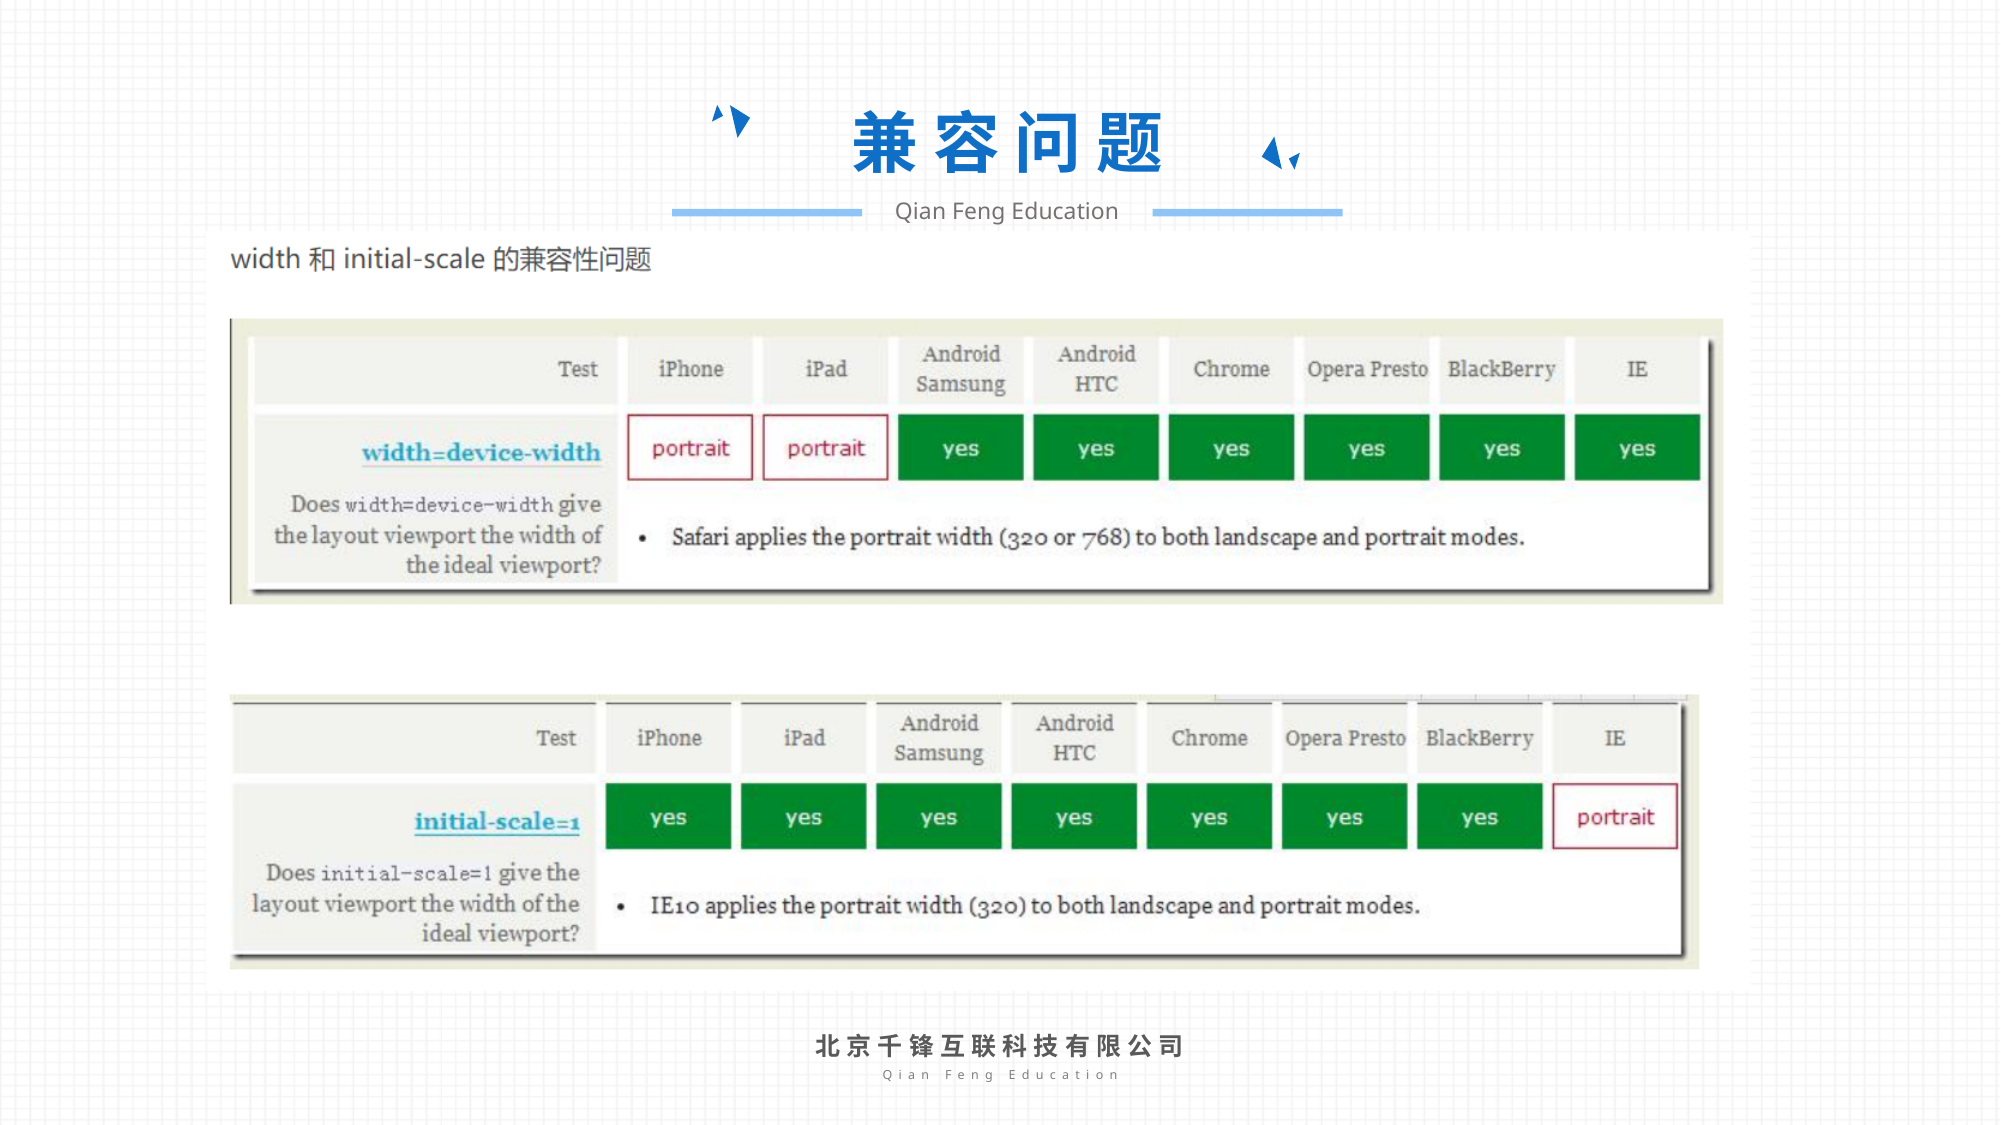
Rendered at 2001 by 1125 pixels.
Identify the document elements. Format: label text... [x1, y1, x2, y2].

picture [0, 0, 2001, 1125]
text_box Qian Feng Education [880, 188, 1135, 231]
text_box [1264, 145, 1304, 169]
text_box [672, 208, 863, 217]
text_box 兼 容 问 题 [836, 93, 1179, 188]
text_box 北京千锋互联科技有限公司 [800, 1023, 1200, 1068]
text_box Qian Feng Education [867, 1059, 1132, 1090]
text_box [1152, 208, 1343, 217]
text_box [707, 105, 747, 130]
